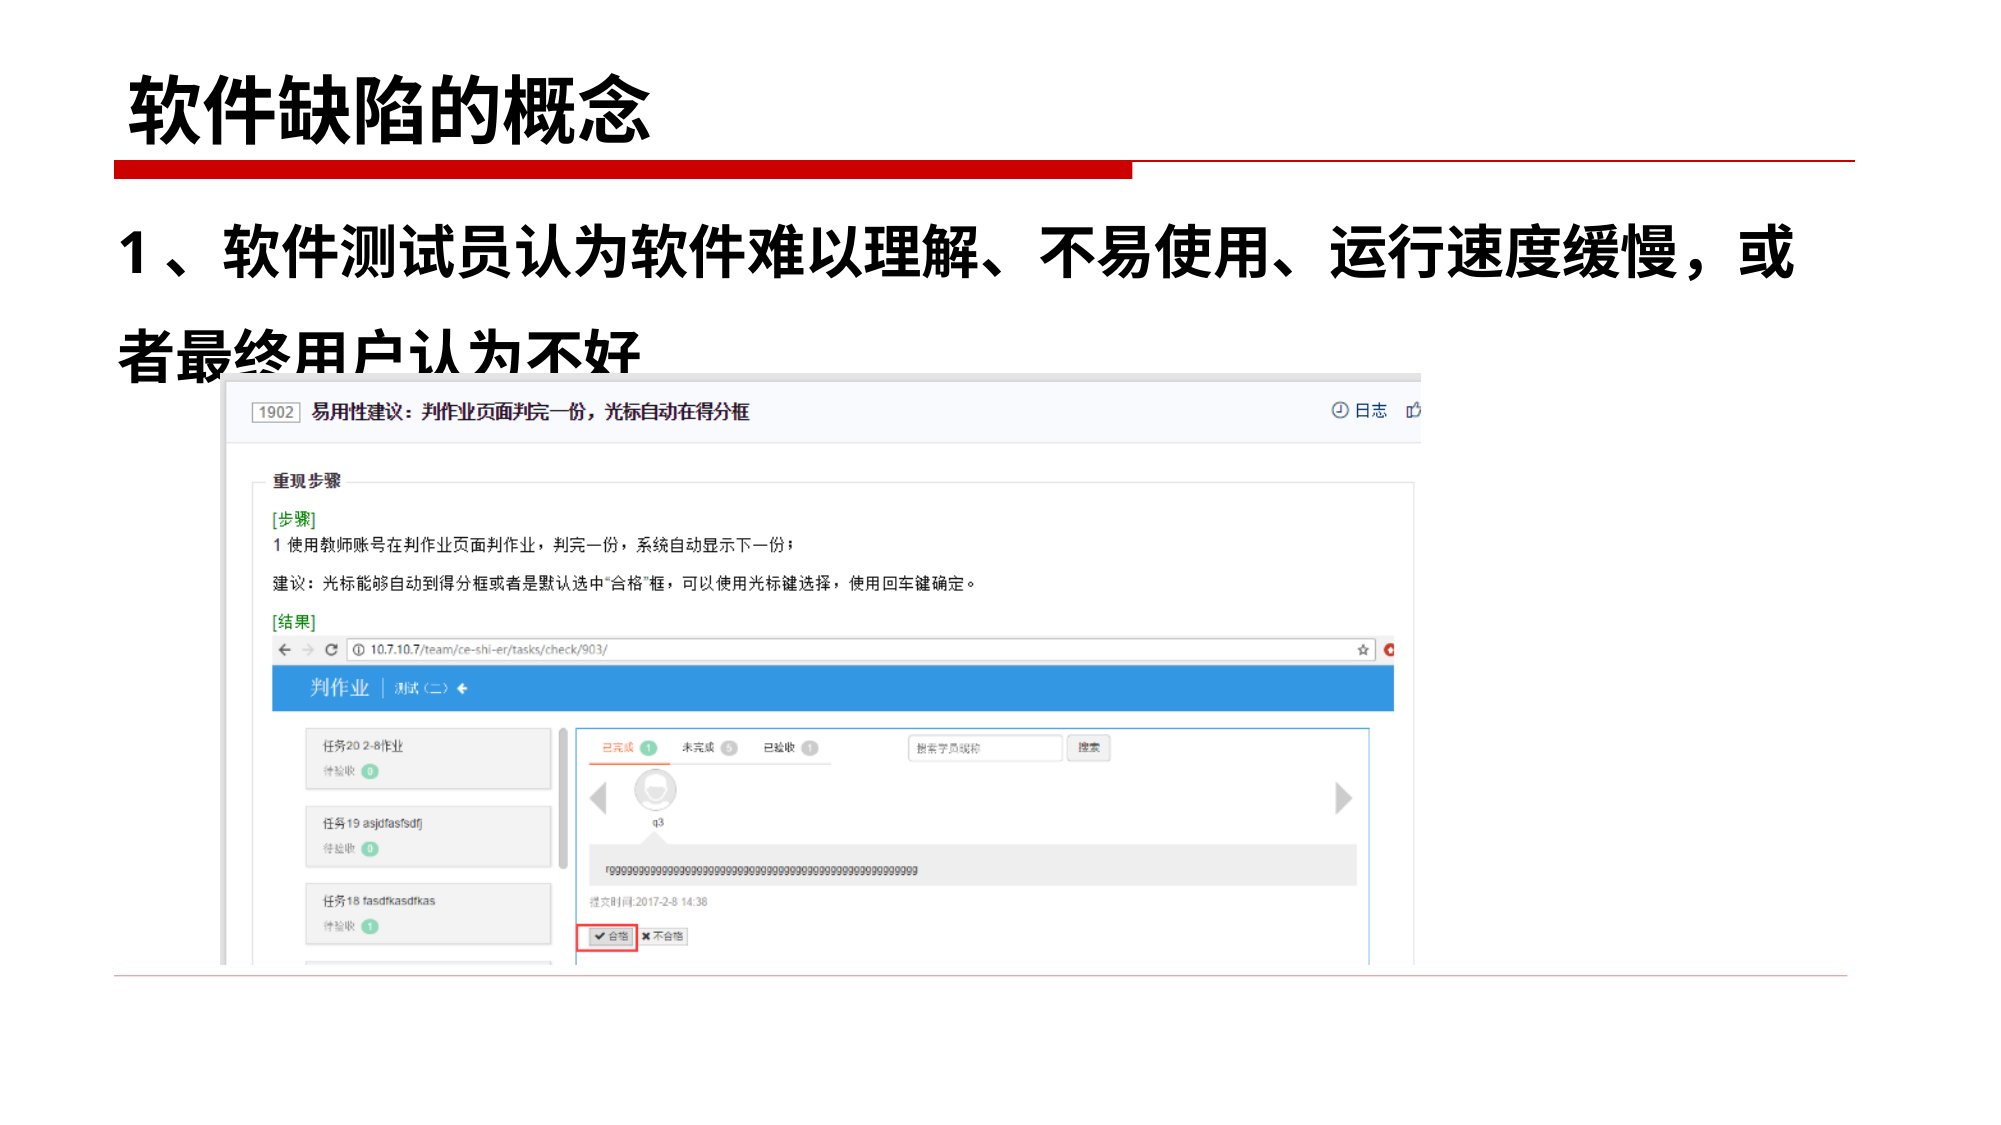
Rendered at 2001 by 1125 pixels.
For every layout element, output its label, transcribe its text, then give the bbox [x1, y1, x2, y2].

list 1、软件测试员认为软件难以理解、不易使用、运行速度缓慢，或者最终用户认为不好 [102, 172, 1853, 873]
title 软件缺陷的概念 [112, 42, 1863, 161]
picture [220, 373, 1422, 965]
